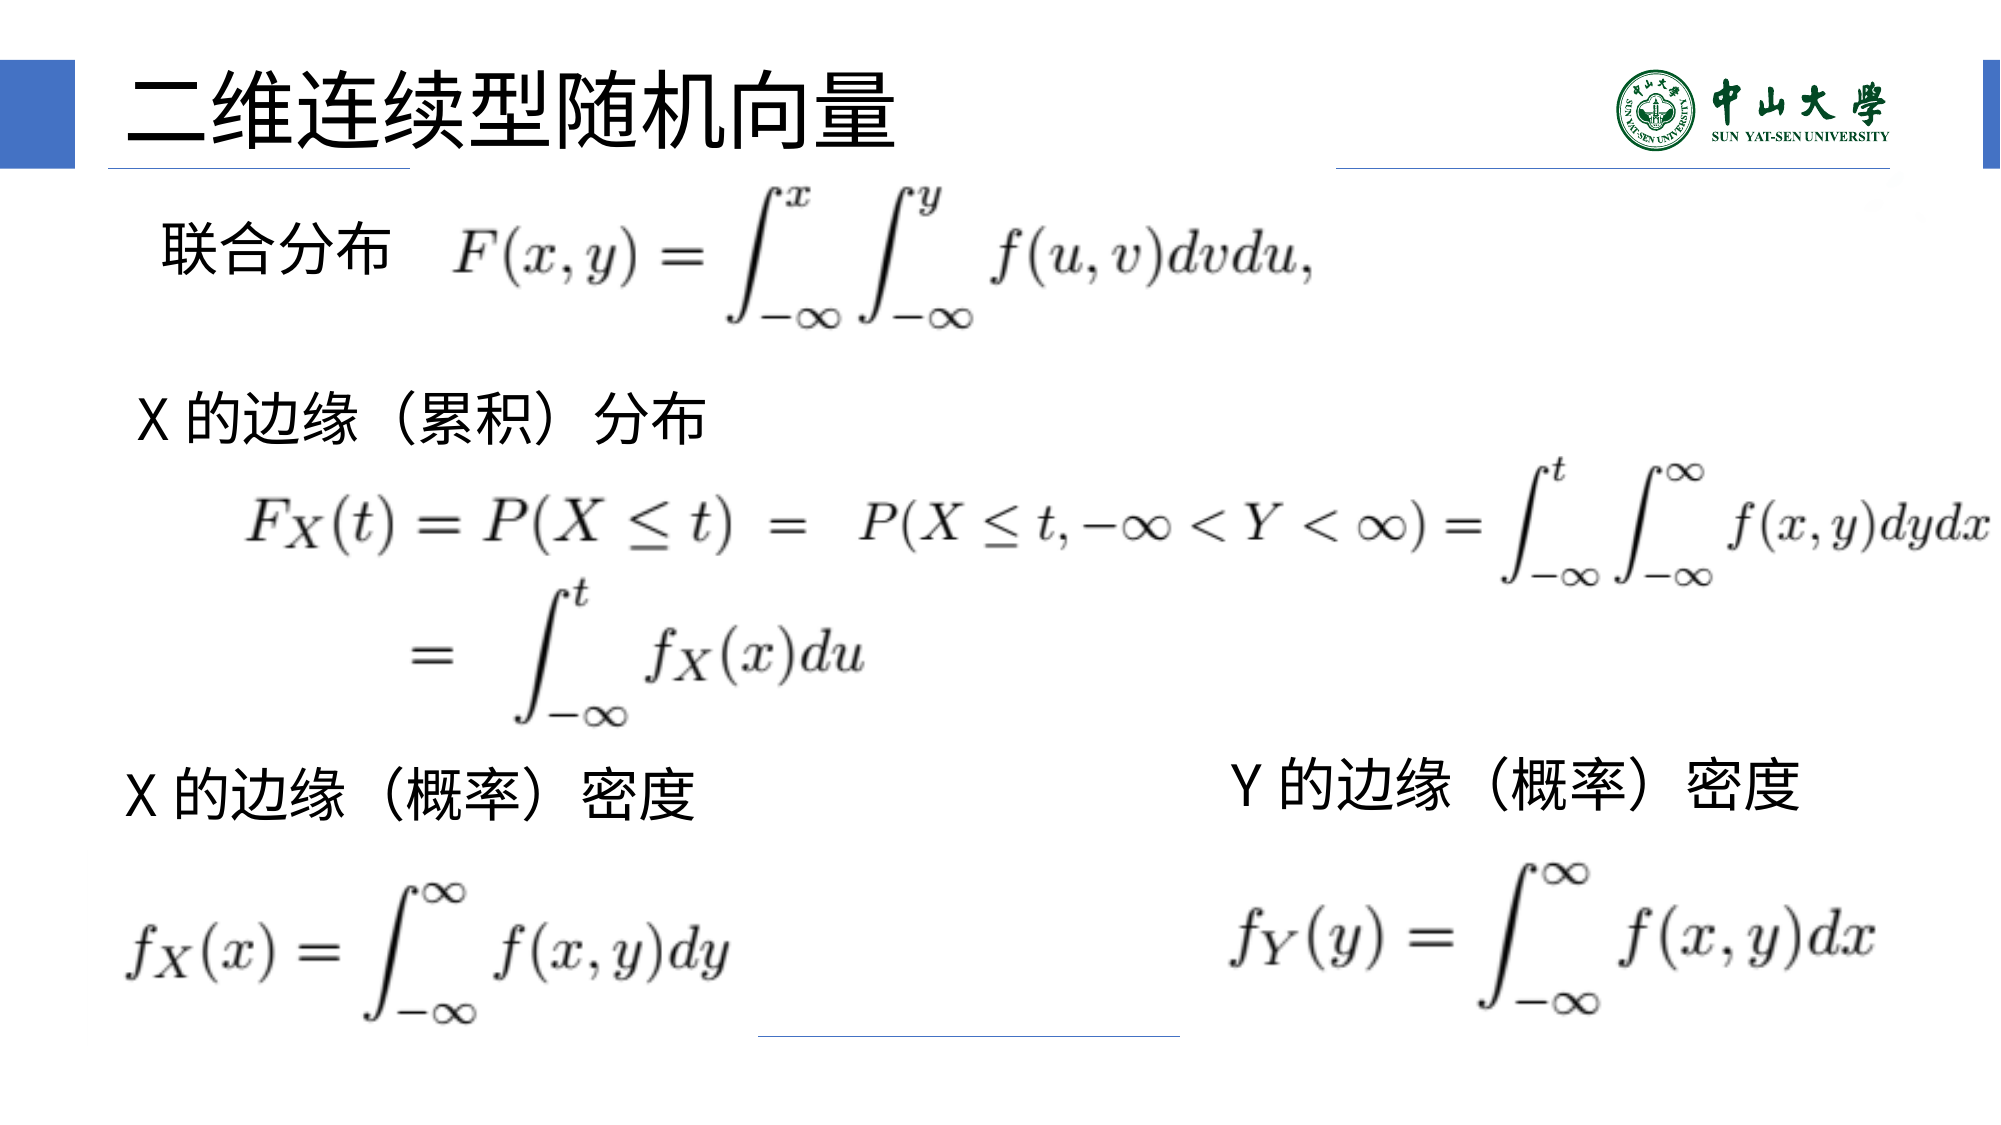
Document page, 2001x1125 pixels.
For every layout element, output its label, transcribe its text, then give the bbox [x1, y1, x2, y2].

text_box 联合分布 [145, 204, 409, 290]
picture [410, 151, 1336, 346]
title 二维连续型随机向量 [108, 59, 1614, 169]
picture [86, 850, 758, 1046]
picture [228, 444, 2000, 751]
text_box X的边缘（概率）密度 [108, 750, 712, 836]
text_box Y的边缘（概率）密度 [1214, 740, 1817, 799]
text_box X的边缘（累积）分布 [120, 374, 724, 460]
picture [1180, 799, 1899, 1046]
